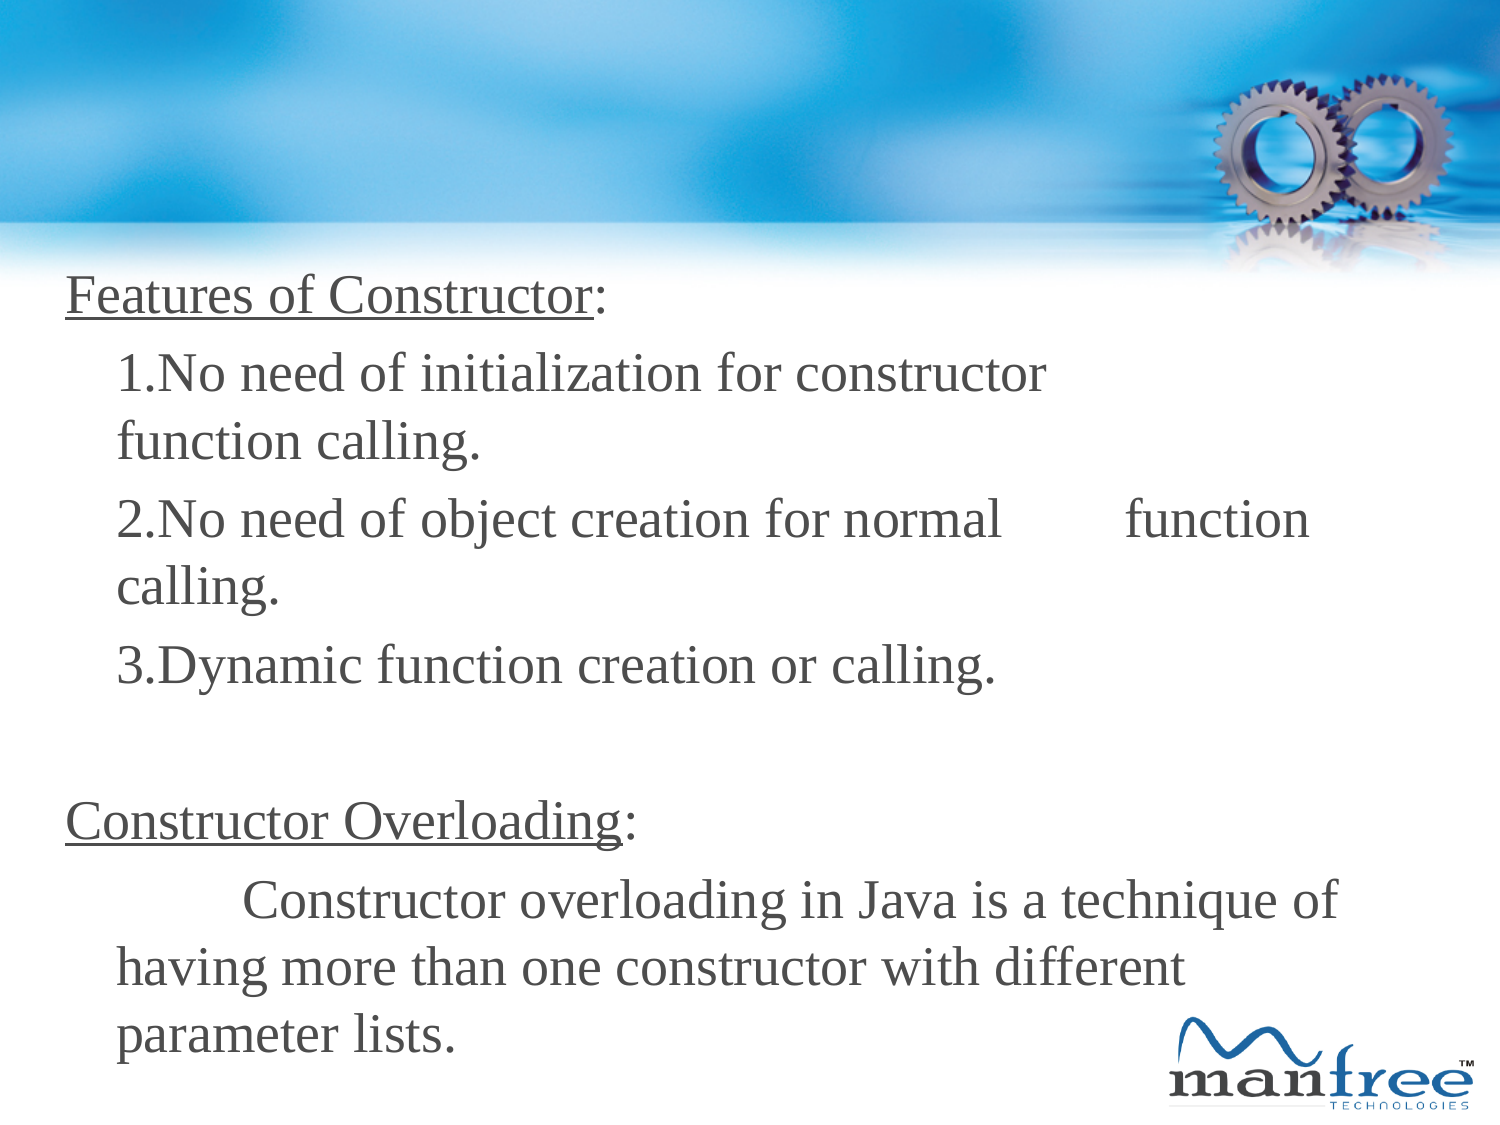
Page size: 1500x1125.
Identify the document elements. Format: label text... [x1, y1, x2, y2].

picture [0, 0, 1500, 1125]
list Features of Constructor: 1.No need of initialization for constructor function calling. 2.No need of object creation for normal function calling. 3.Dynamic function creation or calling. Constructor Overloading: Constructor overloading in Java is a technique of having more than one constructor with different parameter lists. [49, 249, 1426, 1076]
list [1162, 1012, 1479, 1114]
